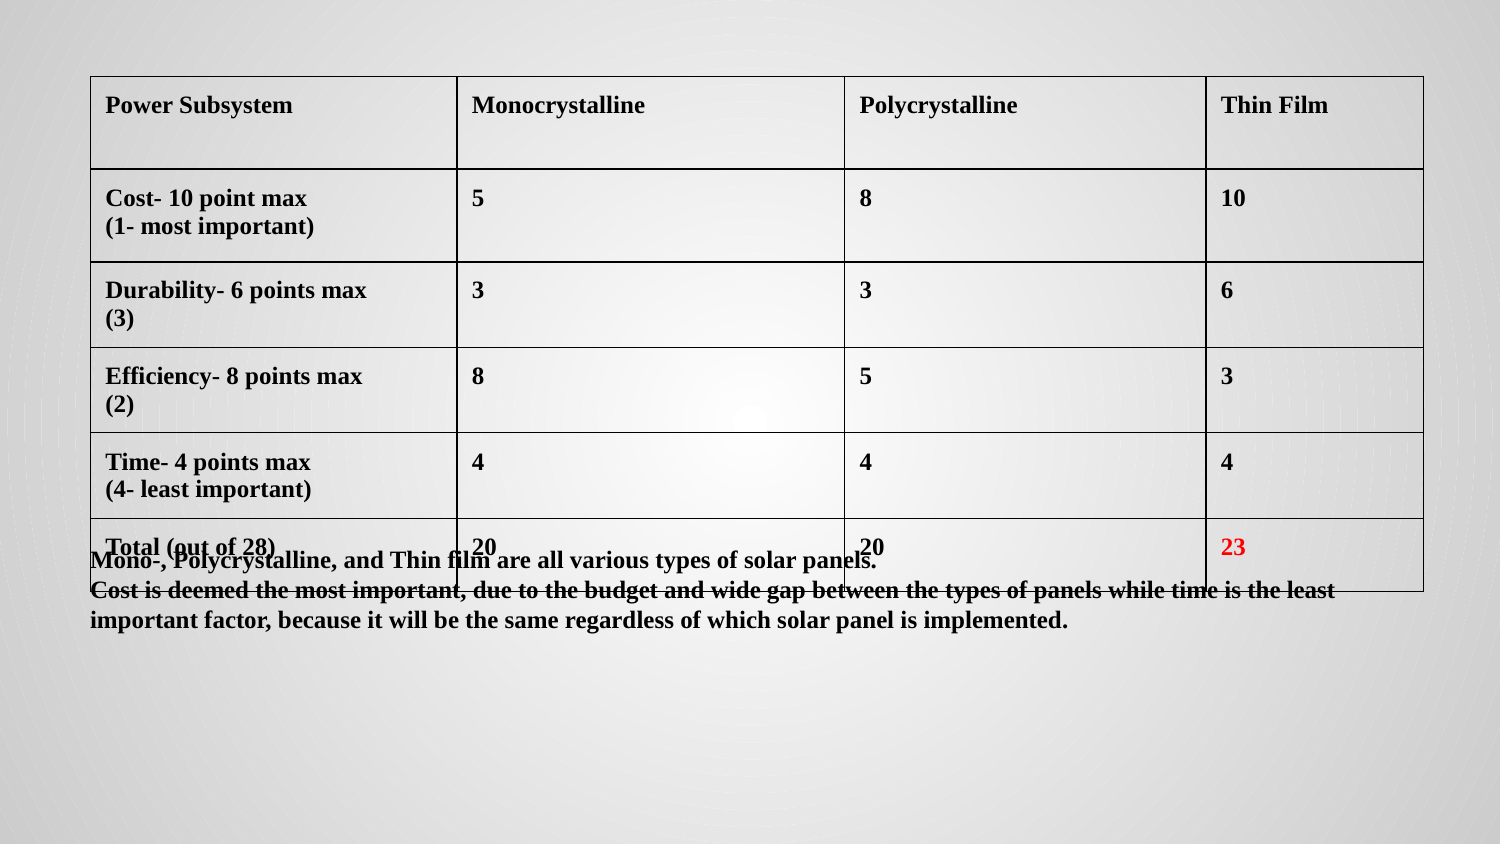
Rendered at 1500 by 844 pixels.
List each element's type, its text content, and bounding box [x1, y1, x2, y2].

table_cell 8 [845, 170, 1205, 261]
table_cell Cost- 10 point max (1- most important) [91, 170, 456, 261]
table_cell Durability- 6 points max (3) [91, 263, 456, 347]
table_cell 6 [1207, 263, 1423, 347]
table_cell 3 [845, 263, 1205, 347]
table_cell 10 [1207, 170, 1423, 261]
table_cell Total (out of 28) [91, 519, 456, 591]
table_cell 20 [458, 519, 844, 591]
table_header Power Subsystem [91, 77, 456, 168]
table_cell 8 [458, 348, 844, 432]
table_cell 23 [1207, 519, 1423, 591]
list Mono-, Polycrystalline, and Thin film are all various types of solar panels. Cost is deemed the most important, due to the budget and wide gap between the types of panels while time is the least important factor, because it will be the same regardless of which solar panel is implemented. [75, 49, 1425, 812]
table_cell Efficiency- 8 points max (2) [91, 348, 456, 432]
table_cell 4 [845, 433, 1205, 518]
table_cell 3 [1207, 348, 1423, 432]
table_cell 5 [845, 348, 1205, 432]
table_cell 20 [845, 519, 1205, 591]
table_cell 5 [458, 170, 844, 261]
table_header Monocrystalline [458, 77, 844, 168]
table_header Thin Film [1207, 77, 1423, 168]
table_cell 4 [458, 433, 844, 518]
table_cell Time- 4 points max (4- least important) [91, 433, 456, 518]
table_cell 3 [458, 263, 844, 347]
table_cell 4 [1207, 433, 1423, 518]
table_header Polycrystalline [845, 77, 1205, 168]
